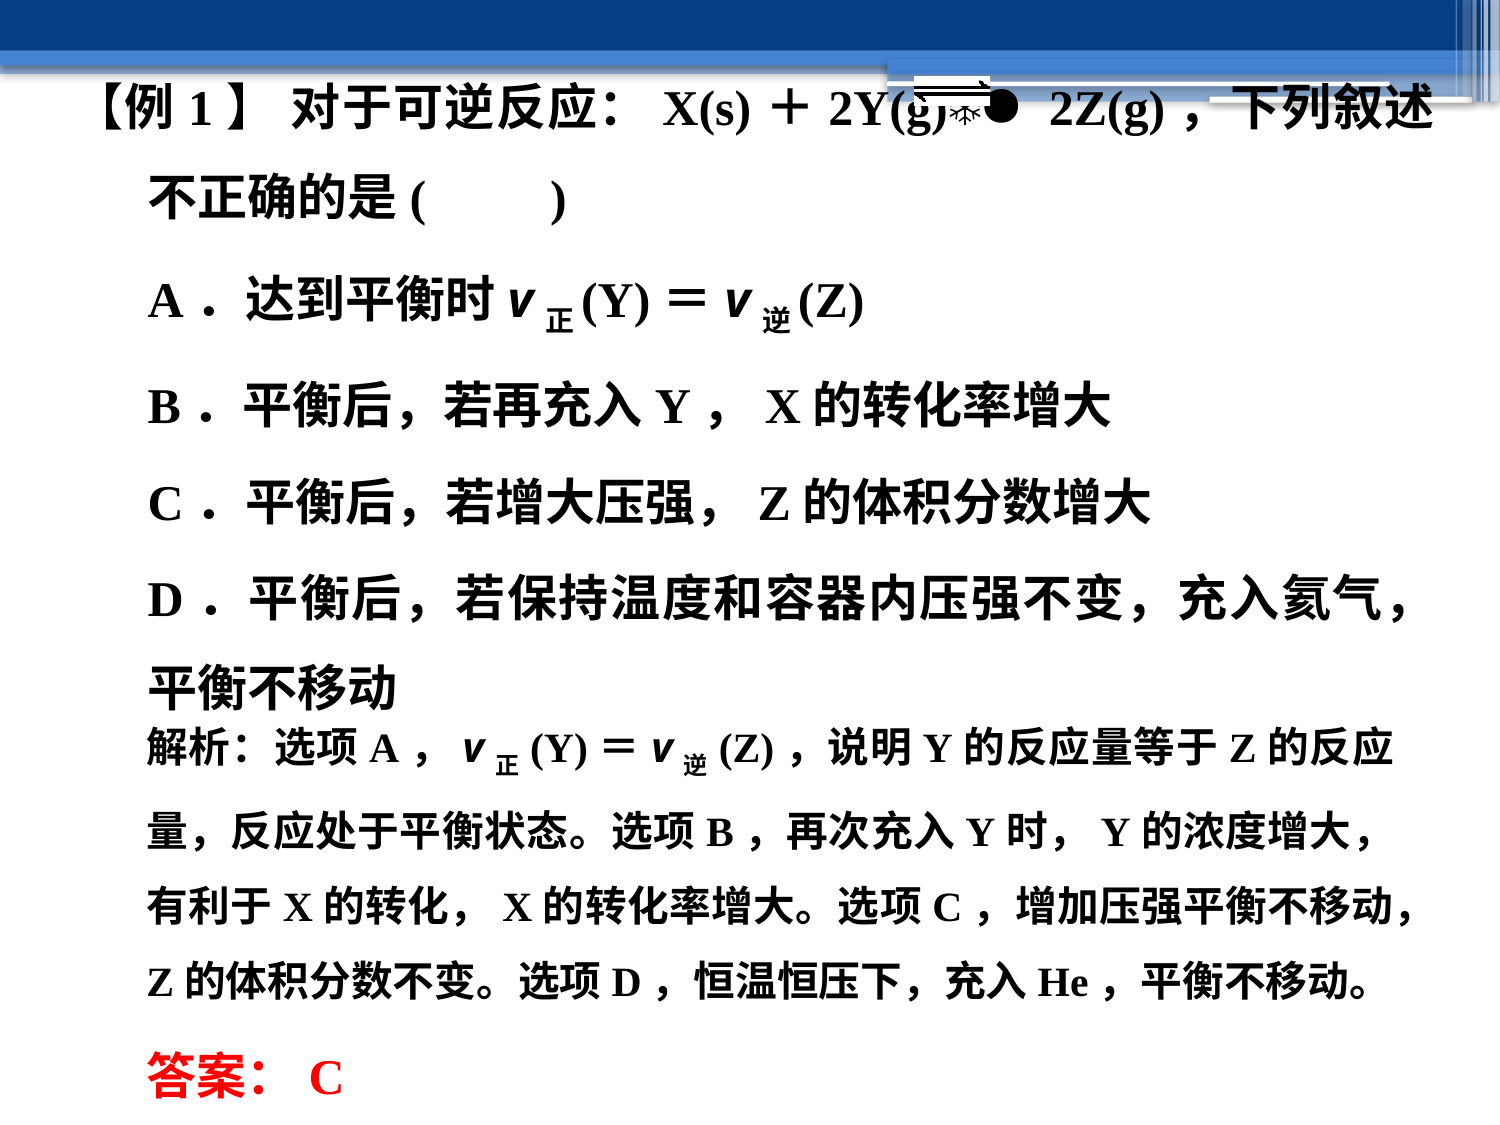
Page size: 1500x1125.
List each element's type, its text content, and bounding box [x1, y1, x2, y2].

text_box 解析：选项A，v正(Y)＝v逆(Z)，说明Y的反应量等于Z的反应量，反应处于平衡状态。选项B，再次充入Y时，Y的浓度增大，有利于X的转化，X的转化率增大。选项C，增加压强平衡不移动，Z的体积分数不变。选项D，恒温恒压下，充入He，平衡不移动。 答案：C [58, 683, 1409, 1112]
picture [913, 75, 991, 106]
list 【例1】 对于可逆反应：X(s)＋2Y(g) 2Z(g)，下列叙述不正确的是( ) A．达到平衡时v正(Y)＝v逆(Z) B．平衡后，若再充入Y，X的转化率增大 C．平衡后，若增大压强，Z的体积分数增大 D．平衡后，若保持温度和容器内压强不变，充入氦气，平衡不移动 [58, 38, 1450, 727]
